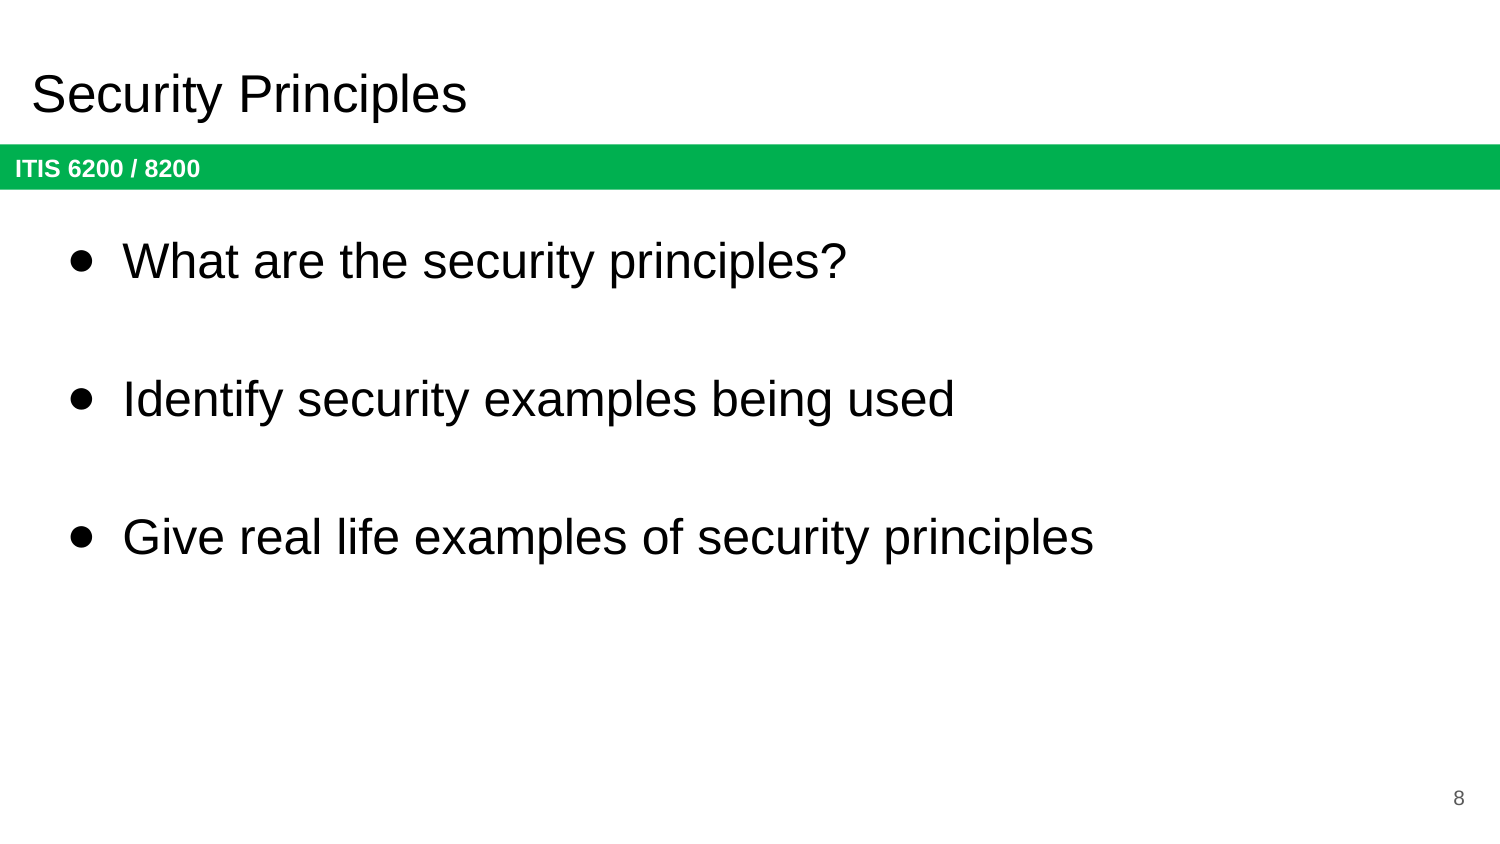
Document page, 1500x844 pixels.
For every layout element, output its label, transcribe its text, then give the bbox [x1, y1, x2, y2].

title Security Principles [16, 44, 1415, 139]
slide_number 8 [1389, 764, 1480, 830]
list What are the security principles? Identify security examples being used Give real life examples of security principles [32, 204, 1431, 823]
